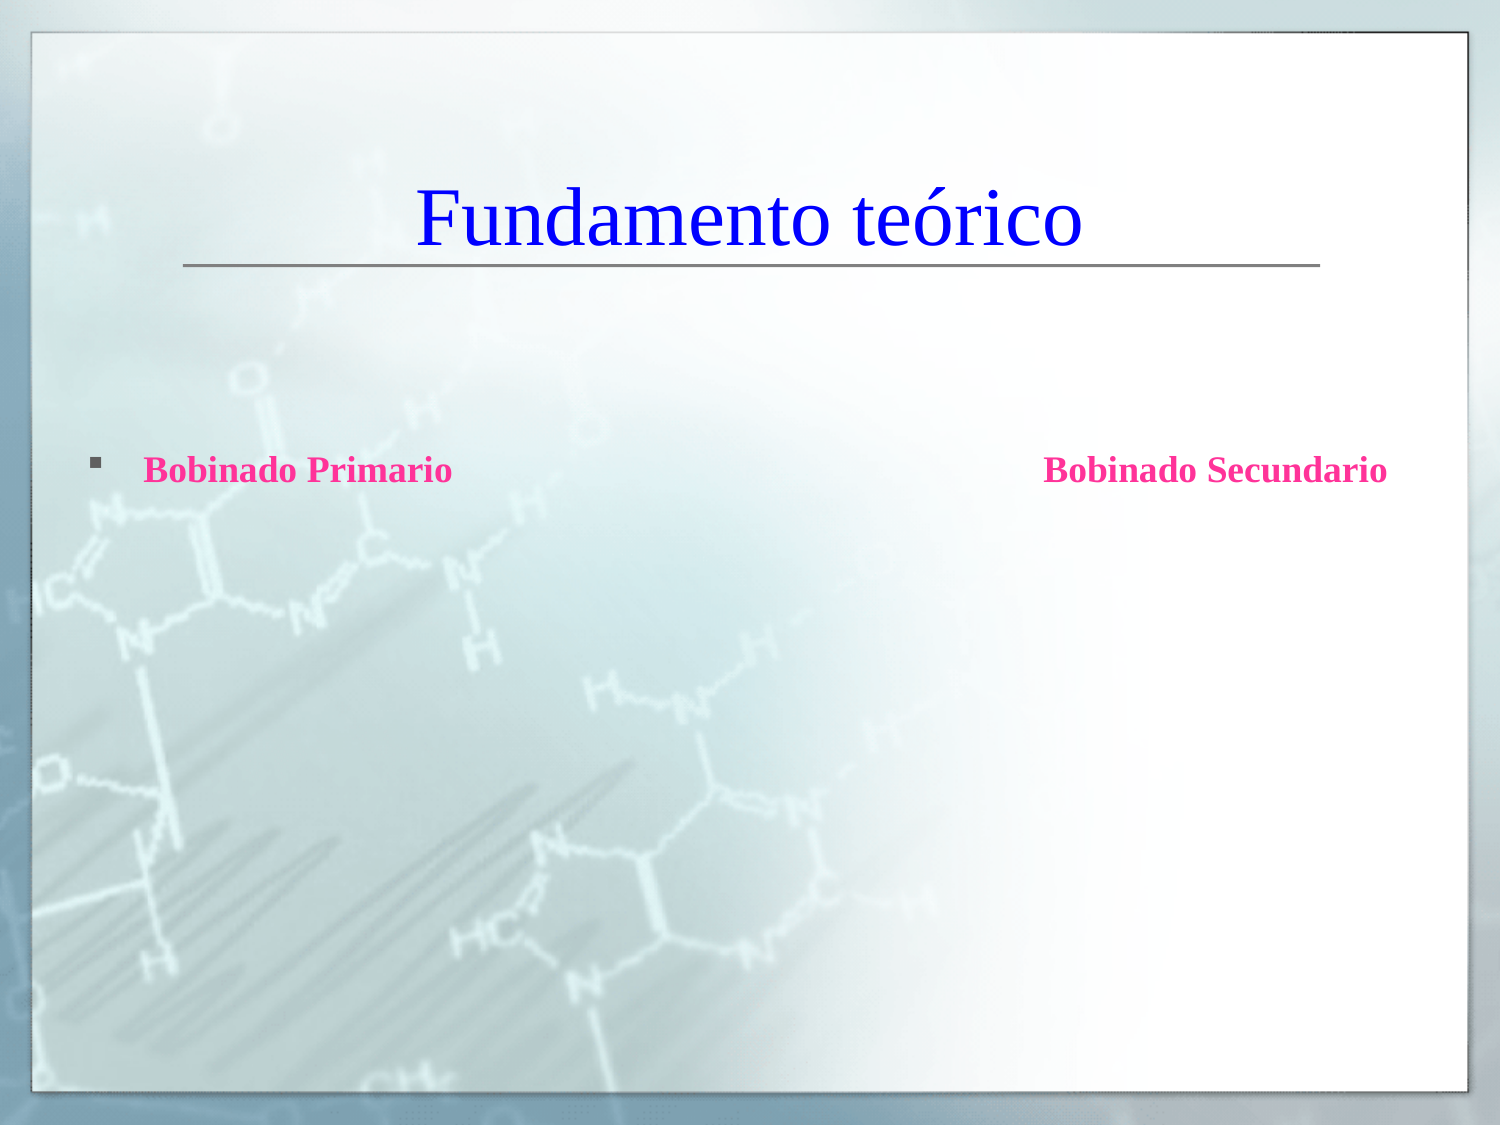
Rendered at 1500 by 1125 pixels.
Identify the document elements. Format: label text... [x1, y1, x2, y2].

picture [0, 0, 1500, 137]
title Fundamento teórico [0, 137, 1500, 288]
picture [0, 288, 1500, 1125]
